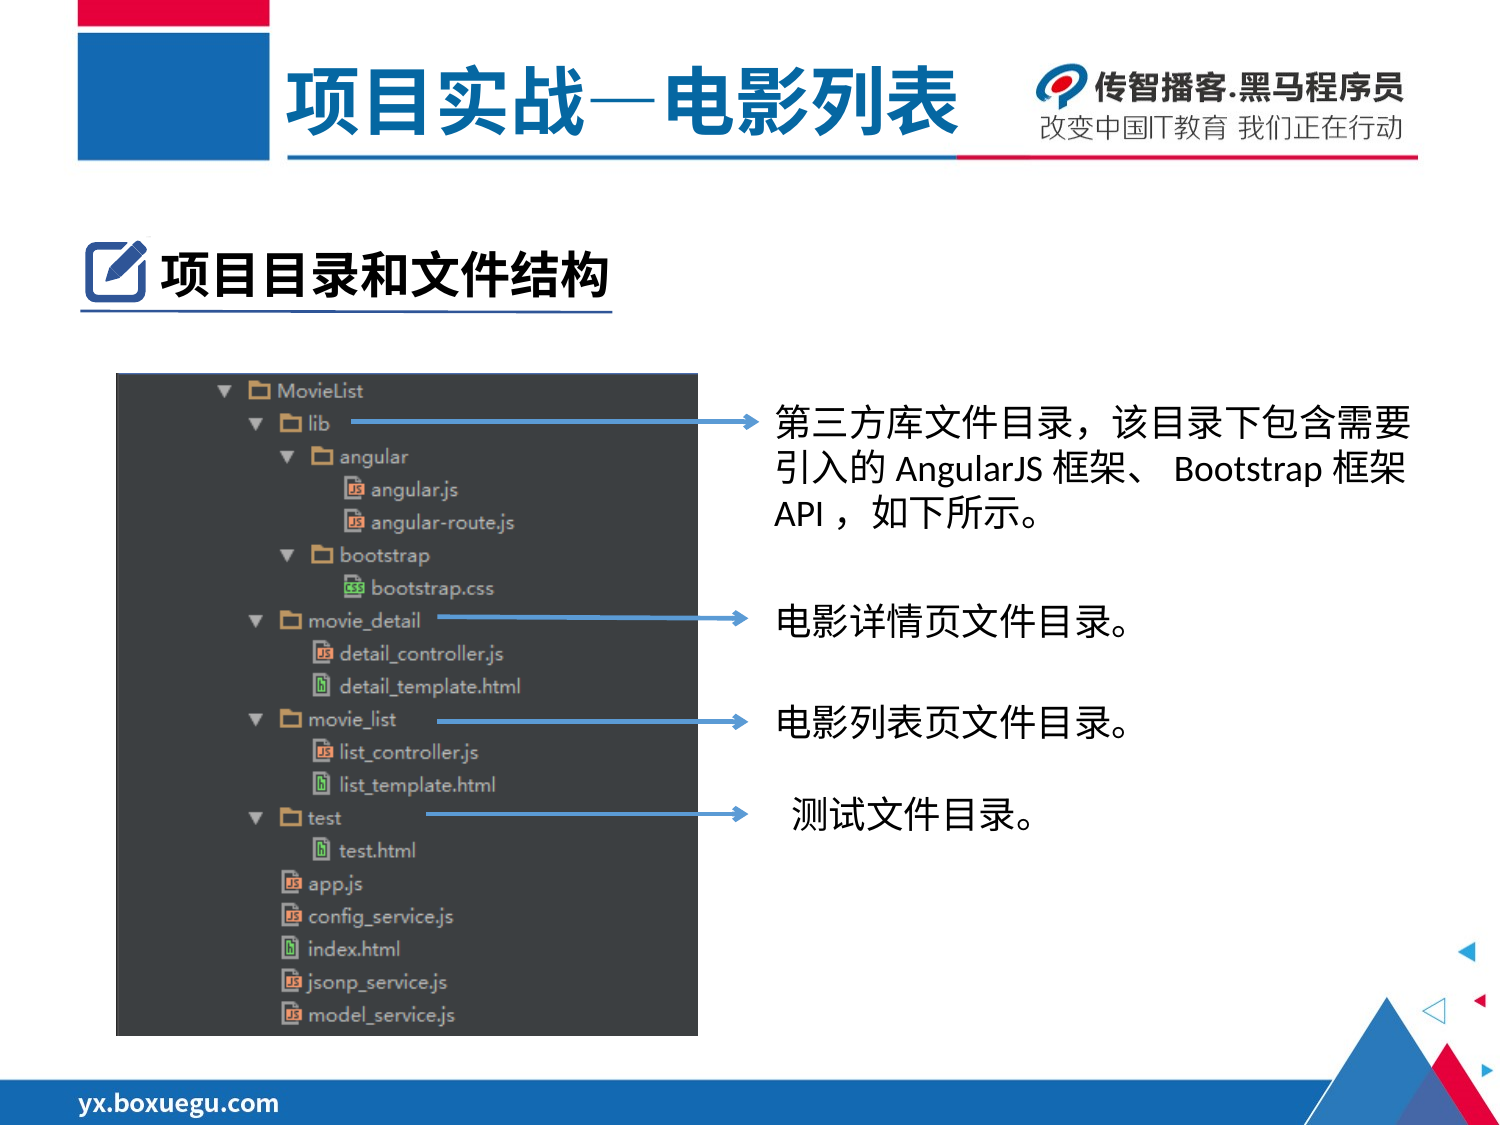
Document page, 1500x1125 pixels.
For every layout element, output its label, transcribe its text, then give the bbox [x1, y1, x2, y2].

text_box 电影详情页文件目录。 [759, 590, 1500, 650]
text_box 项目实战—电影列表 [271, 39, 1499, 159]
text_box 第三方库文件目录，该目录下包含需要引入的AngularJS框架、Bootstrap框架 API，如下所示。 [759, 391, 1432, 542]
picture [0, 0, 1500, 1125]
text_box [80, 236, 961, 313]
text_box 电影列表页文件目录。 [759, 691, 1500, 752]
text_box 测试文件目录。 [776, 783, 1069, 844]
